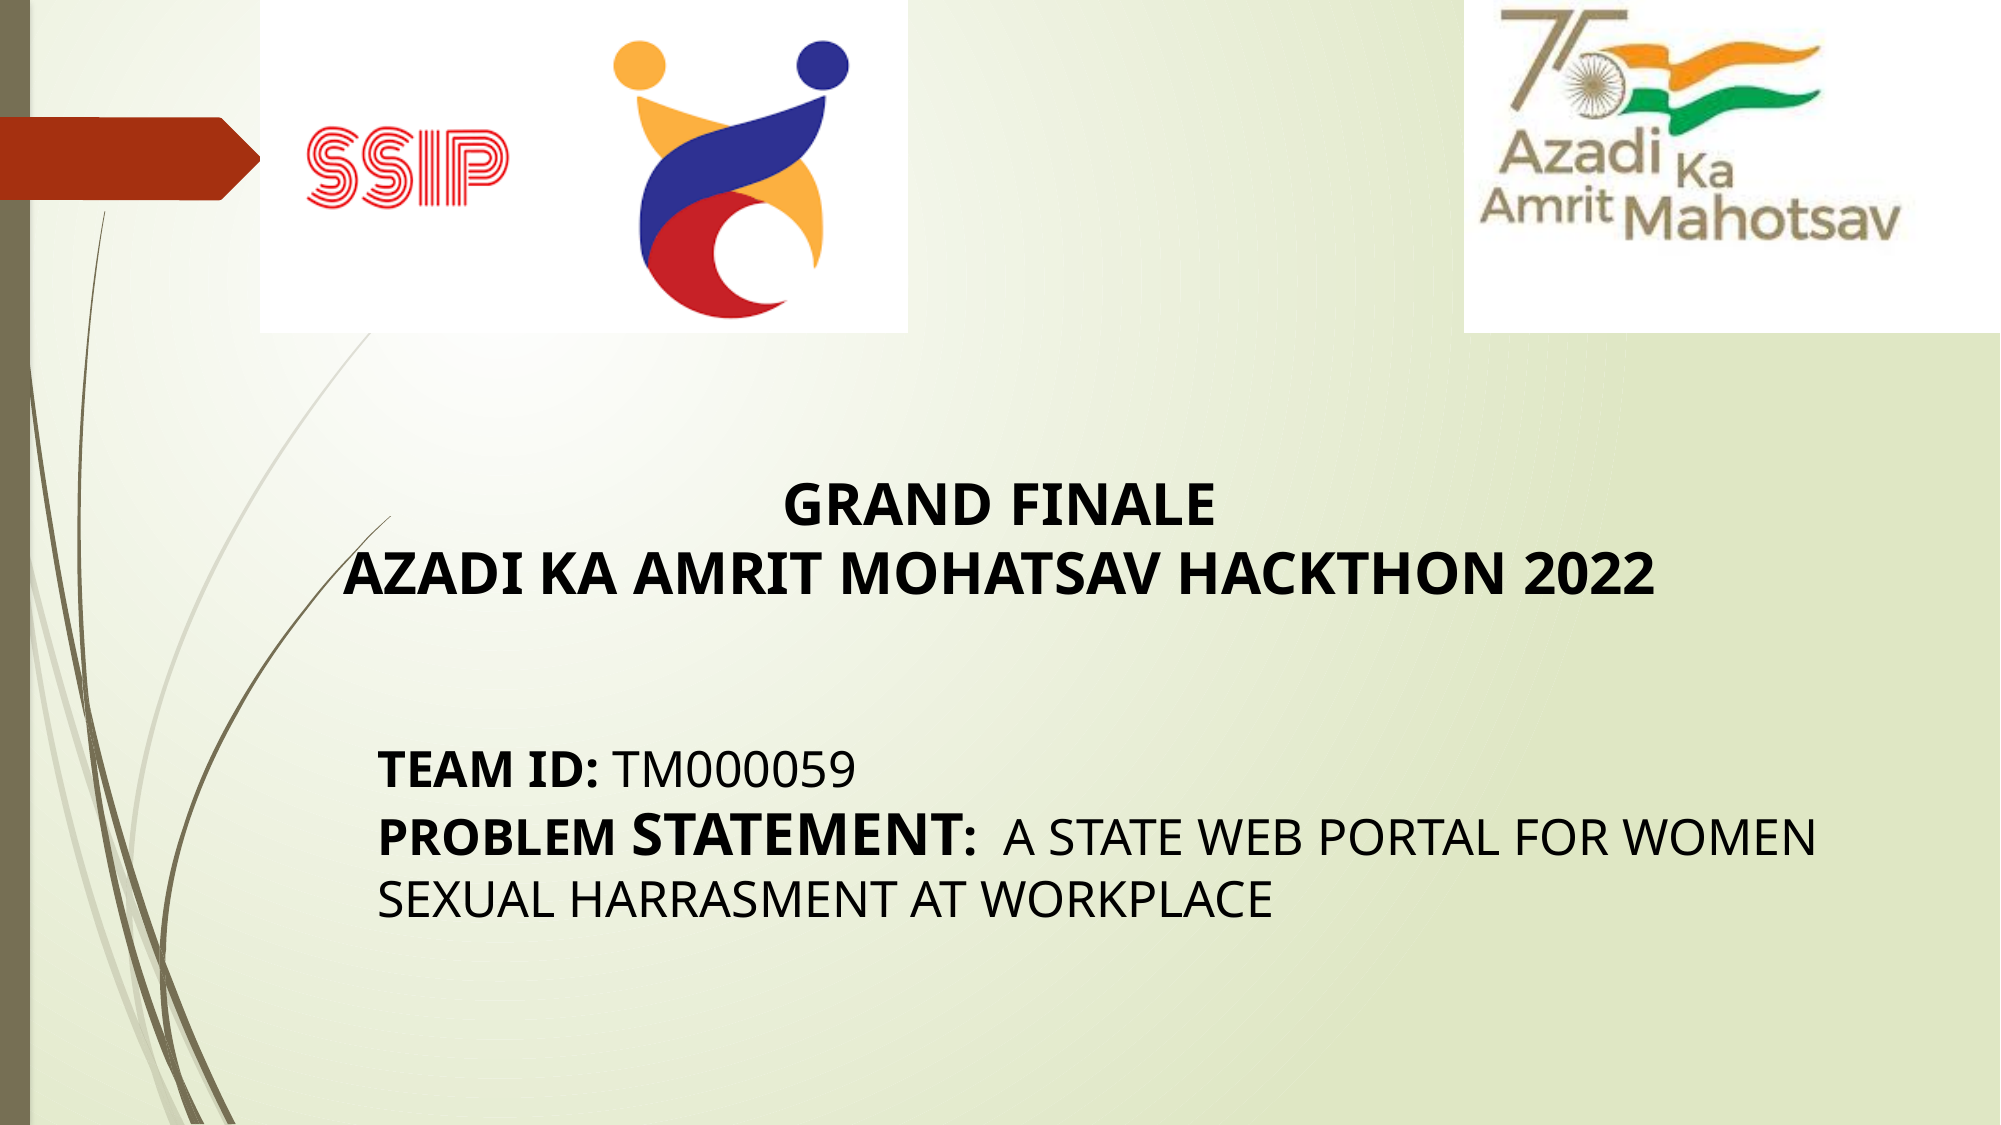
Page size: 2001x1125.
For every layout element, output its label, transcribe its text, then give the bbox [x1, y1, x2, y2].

text_box GRAND FINALE AZADI KA AMRIT MOHATSAV HACKTHON 2022 [328, 459, 1671, 614]
text_box TEAM ID: TM000059 PROBLEM STATEMENT: A STATE WEB PORTAL FOR WOMEN SEXUAL HARRASMENT AT WORKPLACE [362, 729, 1966, 935]
picture [259, 0, 909, 333]
picture [1463, 0, 2000, 333]
